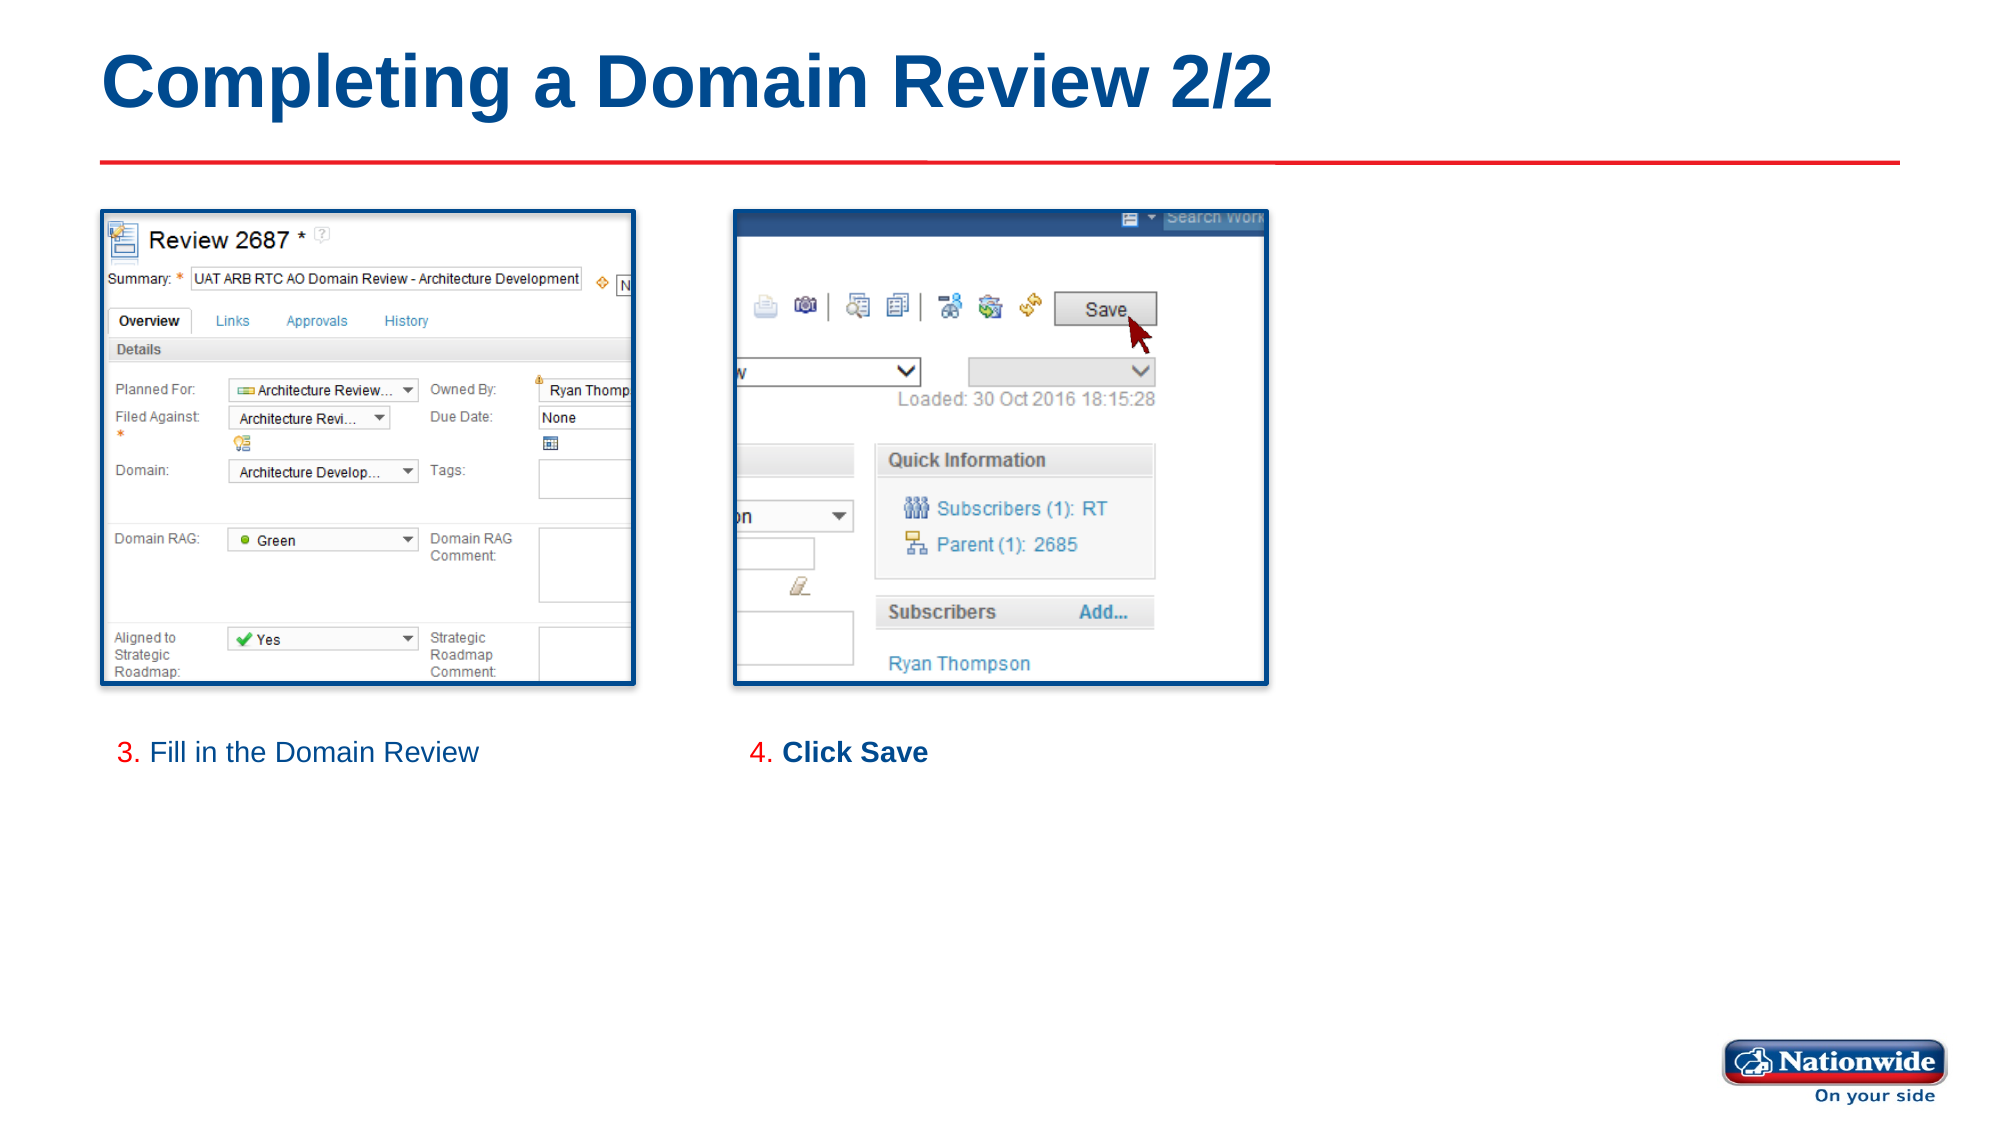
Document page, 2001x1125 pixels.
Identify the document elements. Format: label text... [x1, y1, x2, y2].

text_box 3. Fill in the Domain Review [102, 708, 634, 776]
picture [734, 211, 1267, 684]
picture [1717, 1033, 2000, 1125]
title Completing a Domain Review 2/2 [83, 24, 1900, 163]
picture [101, 211, 634, 684]
text_box 4. Click Save [734, 708, 1267, 776]
